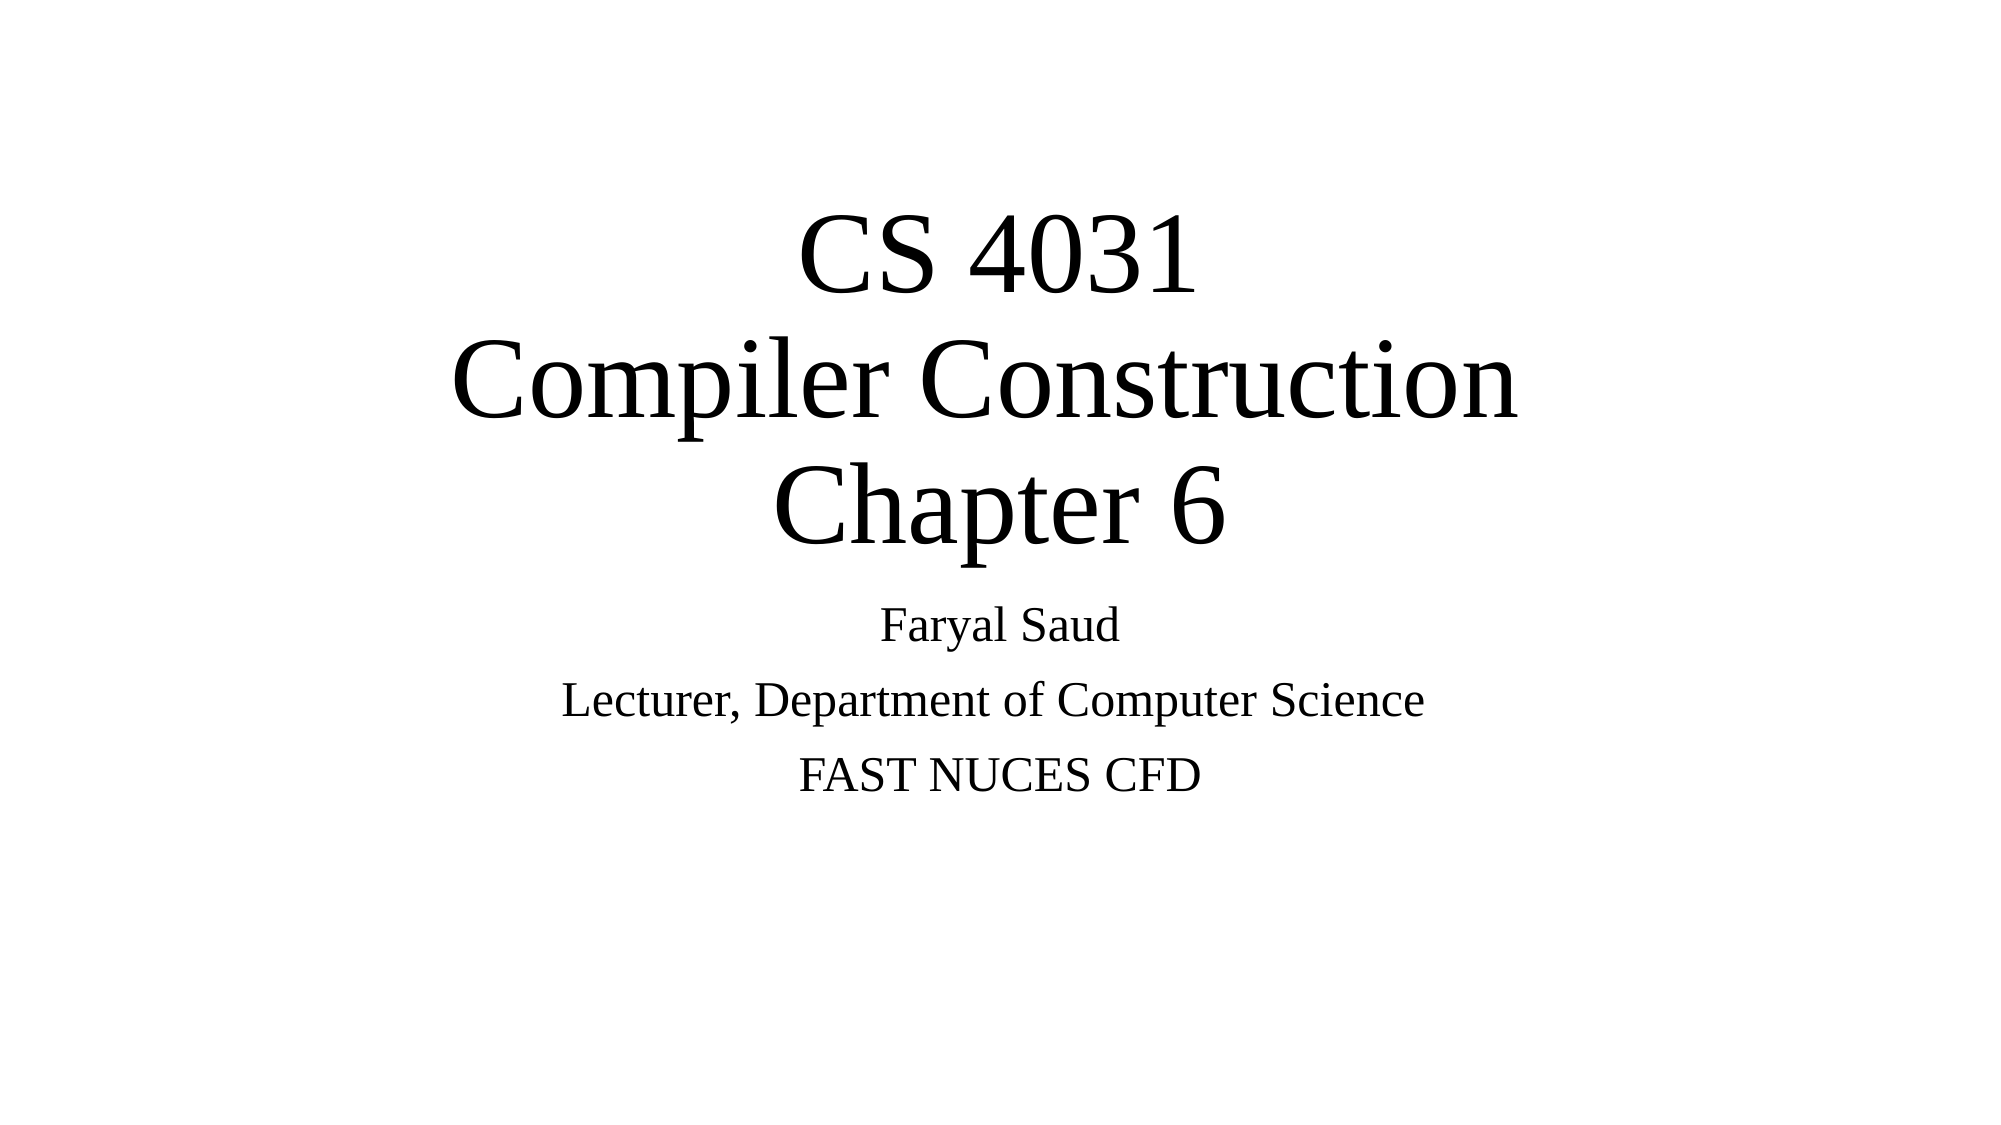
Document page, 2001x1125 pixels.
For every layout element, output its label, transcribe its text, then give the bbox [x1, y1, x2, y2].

subtitle Faryal Saud Lecturer, Department of Computer Science FAST NUCES CFD [249, 590, 1750, 863]
title CS 4031 Compiler Construction Chapter 6 [249, 184, 1750, 576]
